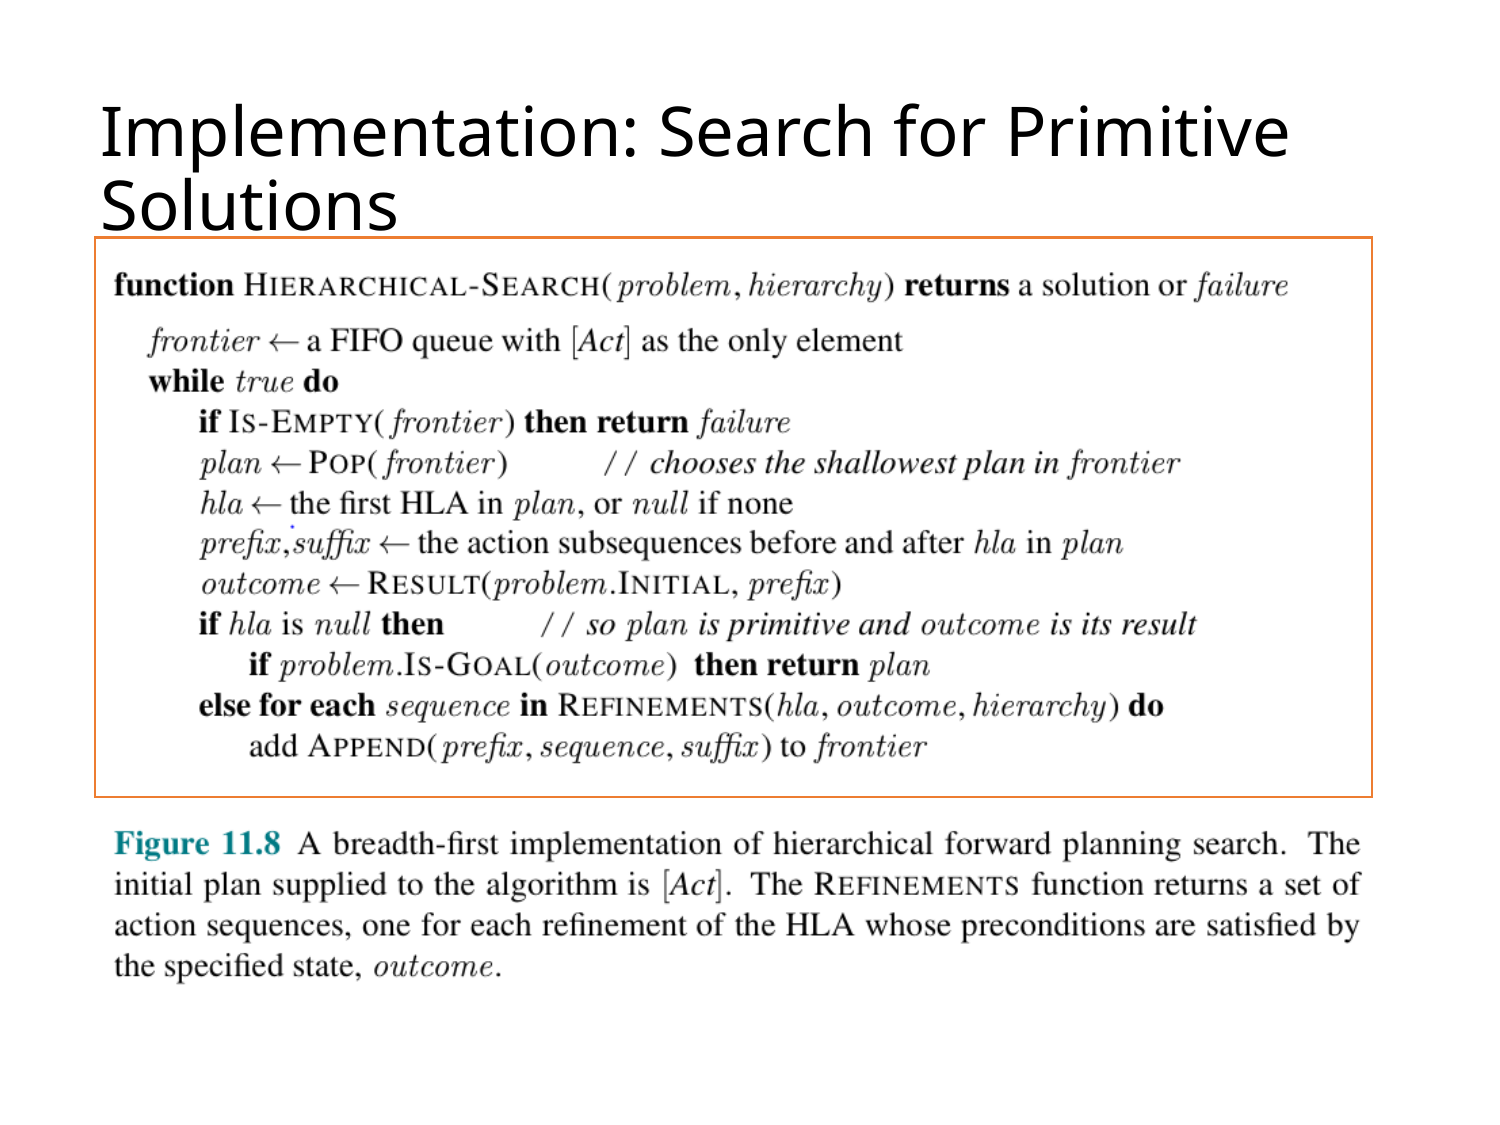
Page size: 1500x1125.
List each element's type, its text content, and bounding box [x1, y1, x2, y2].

text_box [94, 236, 1373, 798]
title Implementation: Search for Primitive Solutions [85, 62, 1408, 280]
picture [98, 258, 1400, 998]
